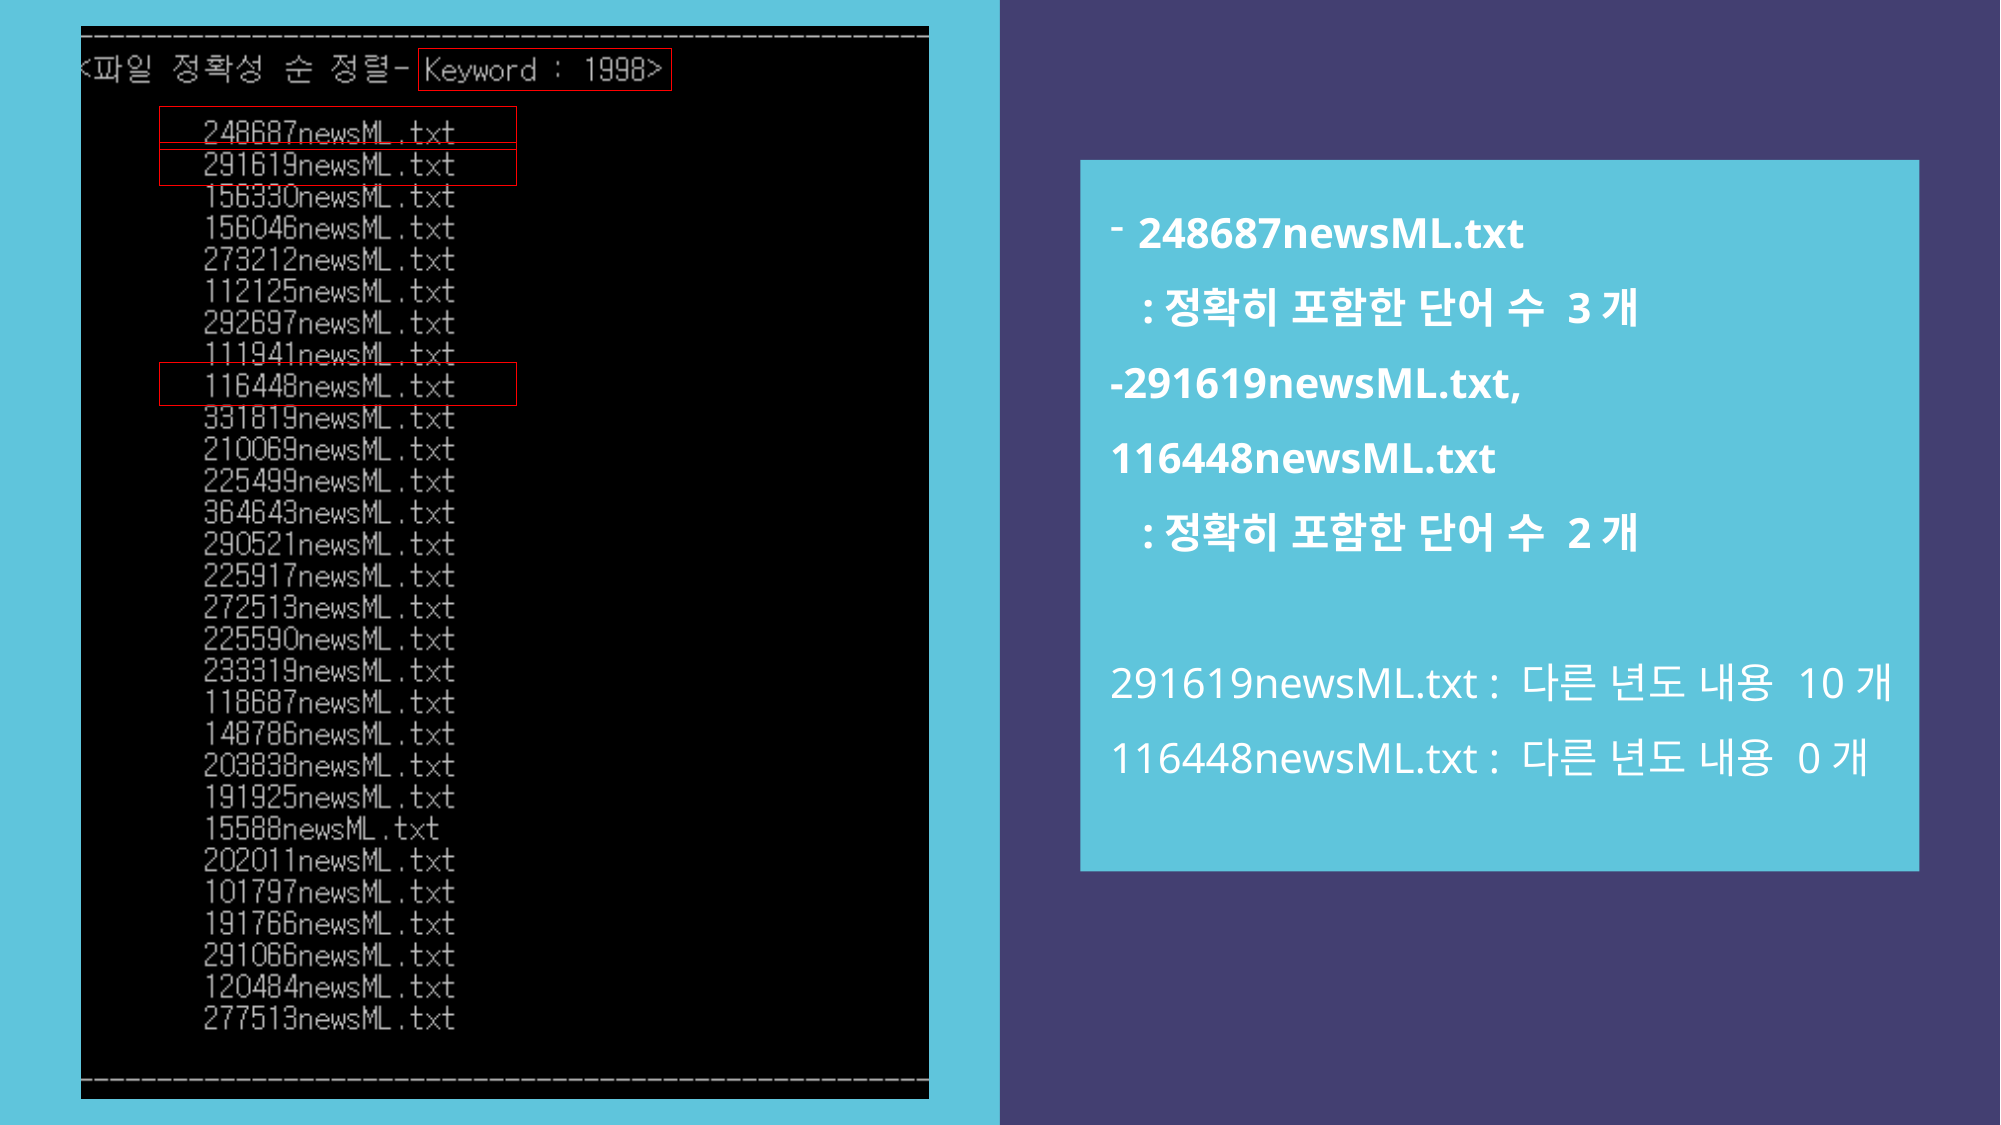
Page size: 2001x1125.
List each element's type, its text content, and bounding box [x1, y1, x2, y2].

text_box 248687newsML.txt :정확히 포함한 단어 수 3개 -291619newsML.txt, 116448newsML.txt :정확히 포함한 단어 수 2개 291619newsML.txt : 다른 년도 내용 10개 116448newsML.txt : 다른 년도 내용 0개 [1079, 159, 1920, 872]
picture [81, 26, 929, 1099]
text_box [999, 0, 2000, 1125]
text_box [0, 0, 999, 1125]
